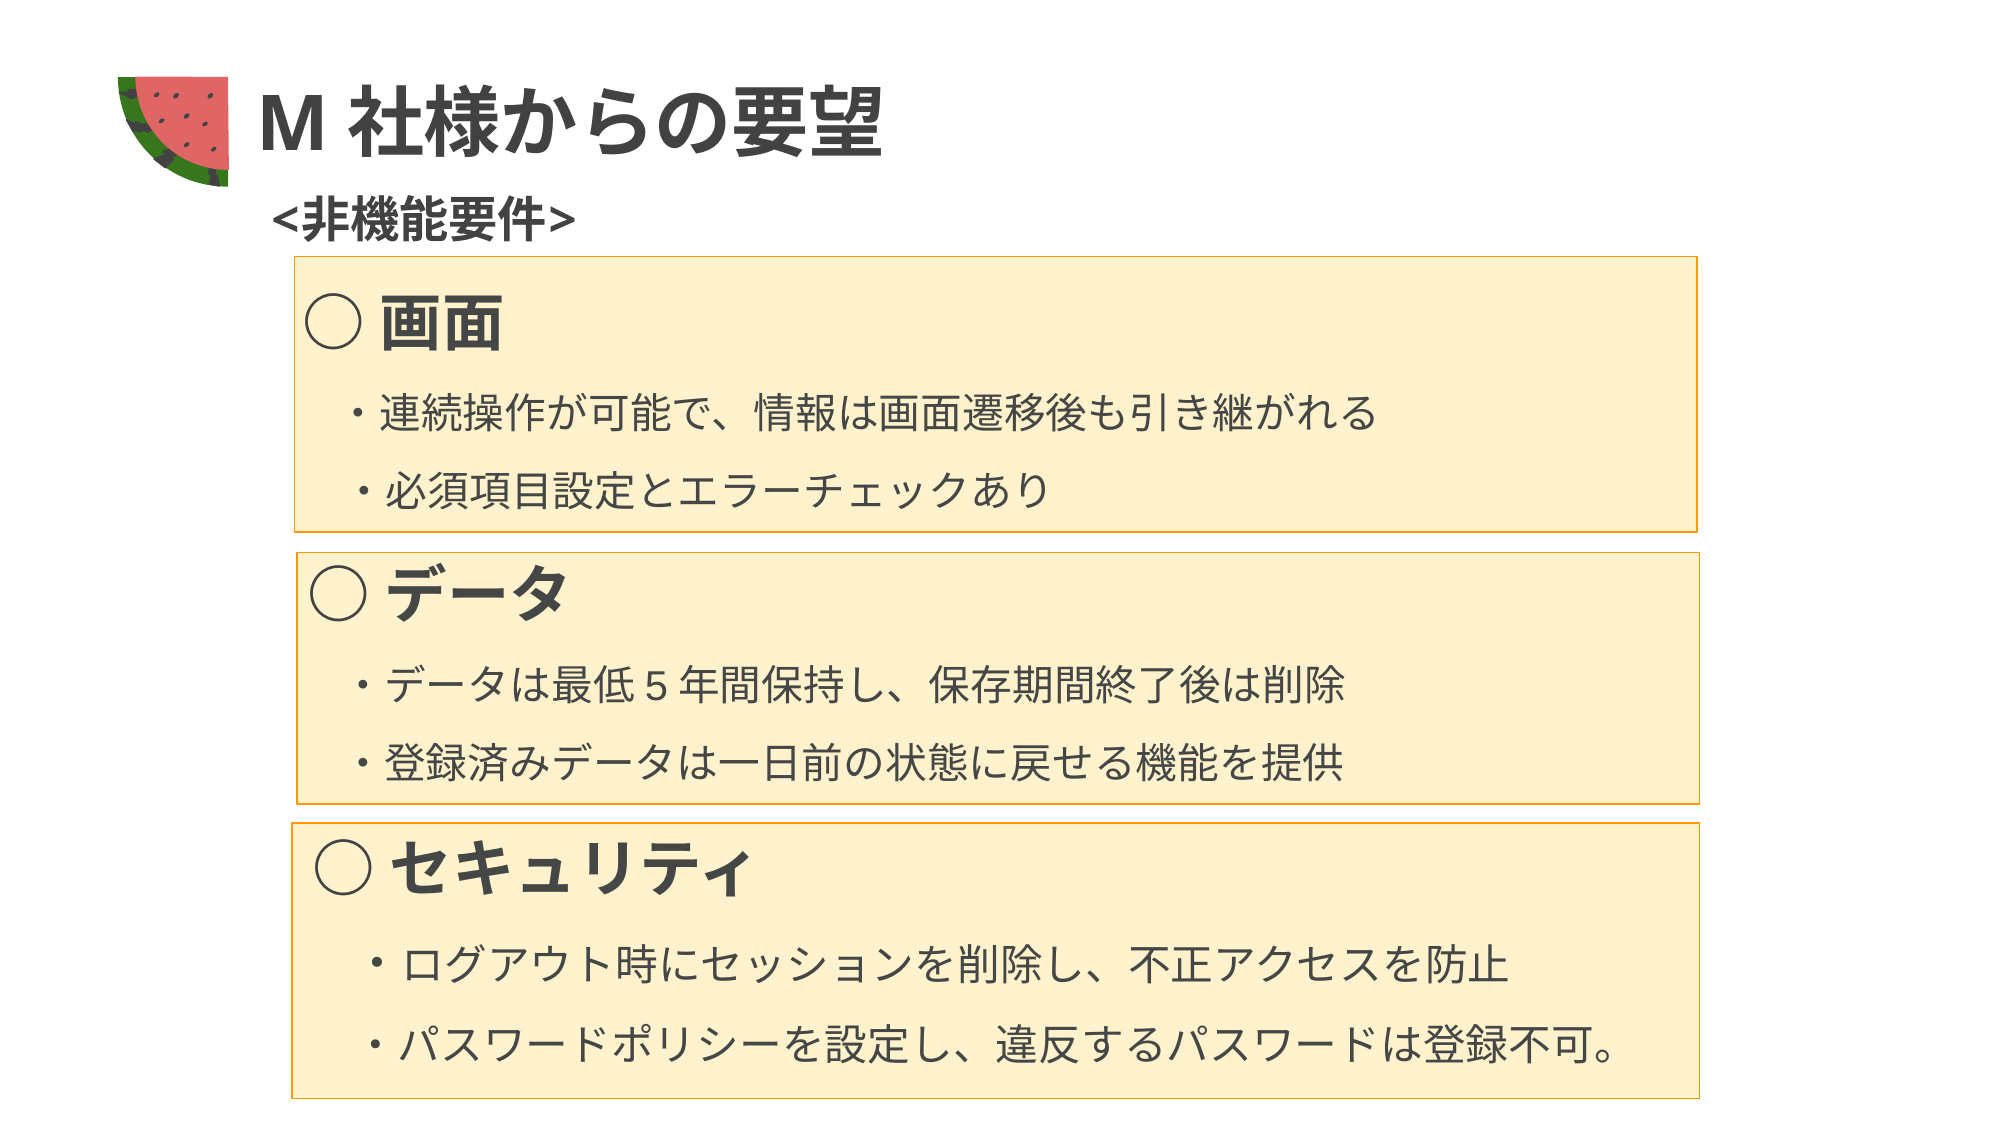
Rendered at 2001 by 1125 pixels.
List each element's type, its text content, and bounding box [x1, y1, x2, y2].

text_box [292, 823, 1700, 1099]
text_box ○画面 ・連続操作が可能で、情報は画面遷移後も引き継がれる ・必須項目設定とエラーチェックあり [287, 276, 2000, 512]
list <非機能要件> [251, 174, 1272, 271]
title M社様からの要望 [236, 63, 1774, 292]
text_box [294, 256, 1697, 276]
text_box [294, 512, 1697, 533]
text_box [1499, 552, 1700, 804]
text_box ○セキュリティ ・ログアウト時にセッションを削除し、不正アクセスを防止 ・パスワードポリシーを設定し、違反するパスワードは登録不可。 [297, 823, 1666, 1085]
text_box ○データ ・データは最低5年間保持し、保存期間終了後は削除 ・登録済みデータは一日前の状態に戻せる機能を提供 [292, 548, 1499, 876]
